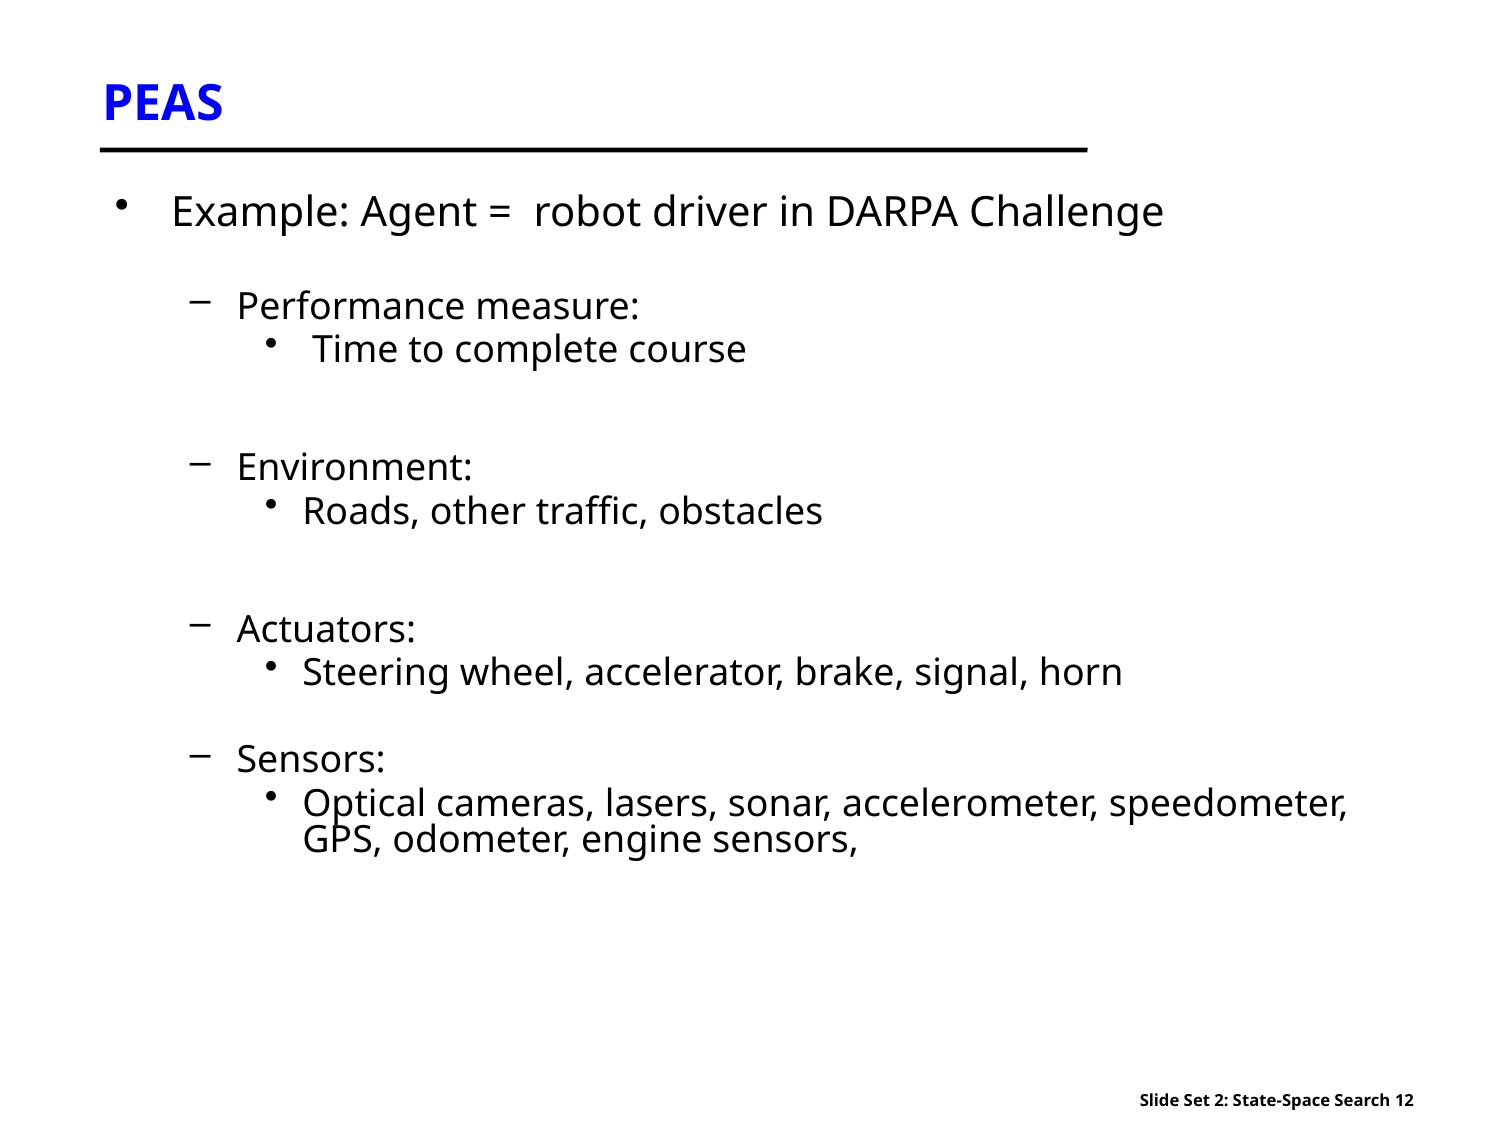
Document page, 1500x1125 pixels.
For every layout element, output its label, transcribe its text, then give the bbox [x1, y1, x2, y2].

title PEAS [87, 50, 1363, 150]
list Example: Agent = robot driver in DARPA Challenge Performance measure: Time to complete course Environment: Roads, other traffic, obstacles Actuators: Steering wheel, accelerator, brake, signal, horn Sensors: Optical cameras, lasers, sonar, accelerometer, speedometer, GPS, odometer, engine sensors, [99, 187, 1388, 1013]
